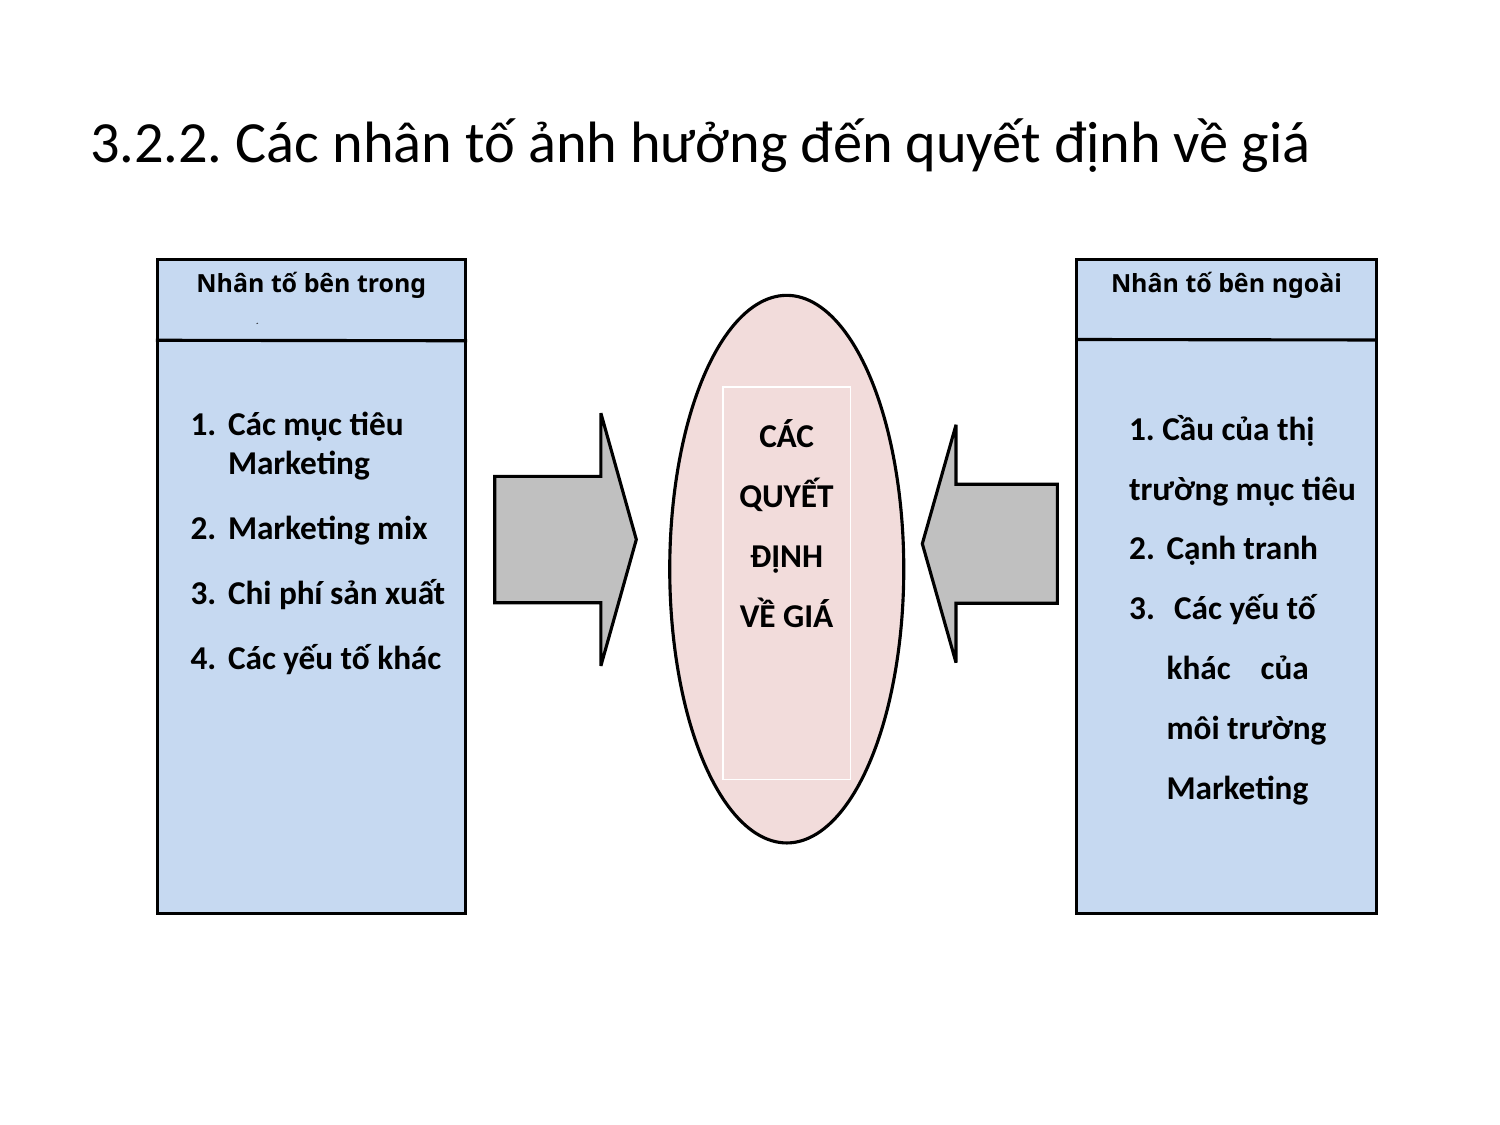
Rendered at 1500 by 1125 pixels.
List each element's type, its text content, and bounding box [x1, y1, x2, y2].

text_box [155, 259, 1377, 914]
title 3.2.2. Các nhân tố ảnh hưởng đến quyết định về giá [75, 45, 1425, 233]
